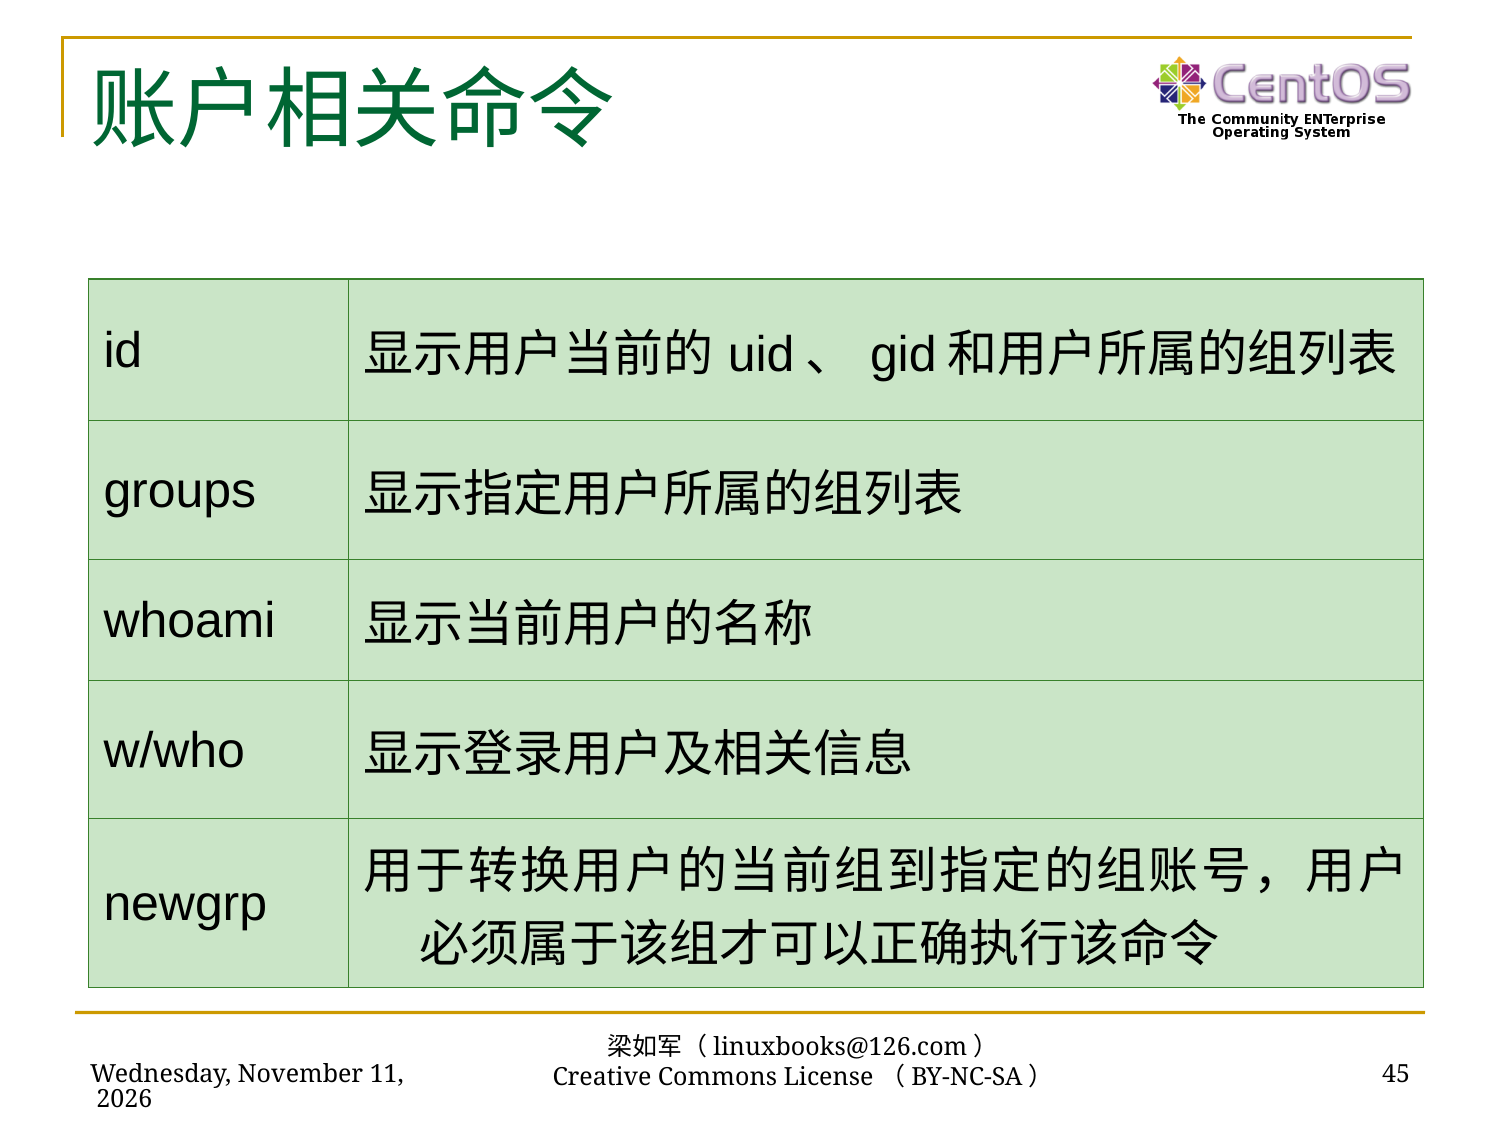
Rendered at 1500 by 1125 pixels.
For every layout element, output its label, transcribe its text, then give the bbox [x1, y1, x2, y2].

table_cell 用于转换用户的当前组到指定的组账号，用户必须属于该组才可以正确执行该命令 [349, 819, 1423, 987]
table_cell 显示当前用户的名称 [349, 560, 1423, 680]
table_cell 显示指定用户所属的组列表 [349, 421, 1423, 559]
table_cell newgrp [89, 819, 348, 987]
table_cell groups [89, 421, 348, 559]
table_cell whoami [89, 560, 348, 680]
table_header 显示用户当前的uid、gid和用户所属的组列表 [349, 280, 1423, 420]
table_cell w/who [89, 681, 348, 818]
slide_number 45 [1074, 1023, 1426, 1100]
footer 梁如军（linuxbooks@126.com） Creative Commons License（BY-NC-SA） [359, 1022, 1247, 1099]
table_header id [89, 280, 348, 420]
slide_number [74, 1023, 426, 1100]
table_cell 显示登录用户及相关信息 [349, 681, 1423, 818]
title 账户相关命令 [74, 45, 1426, 162]
